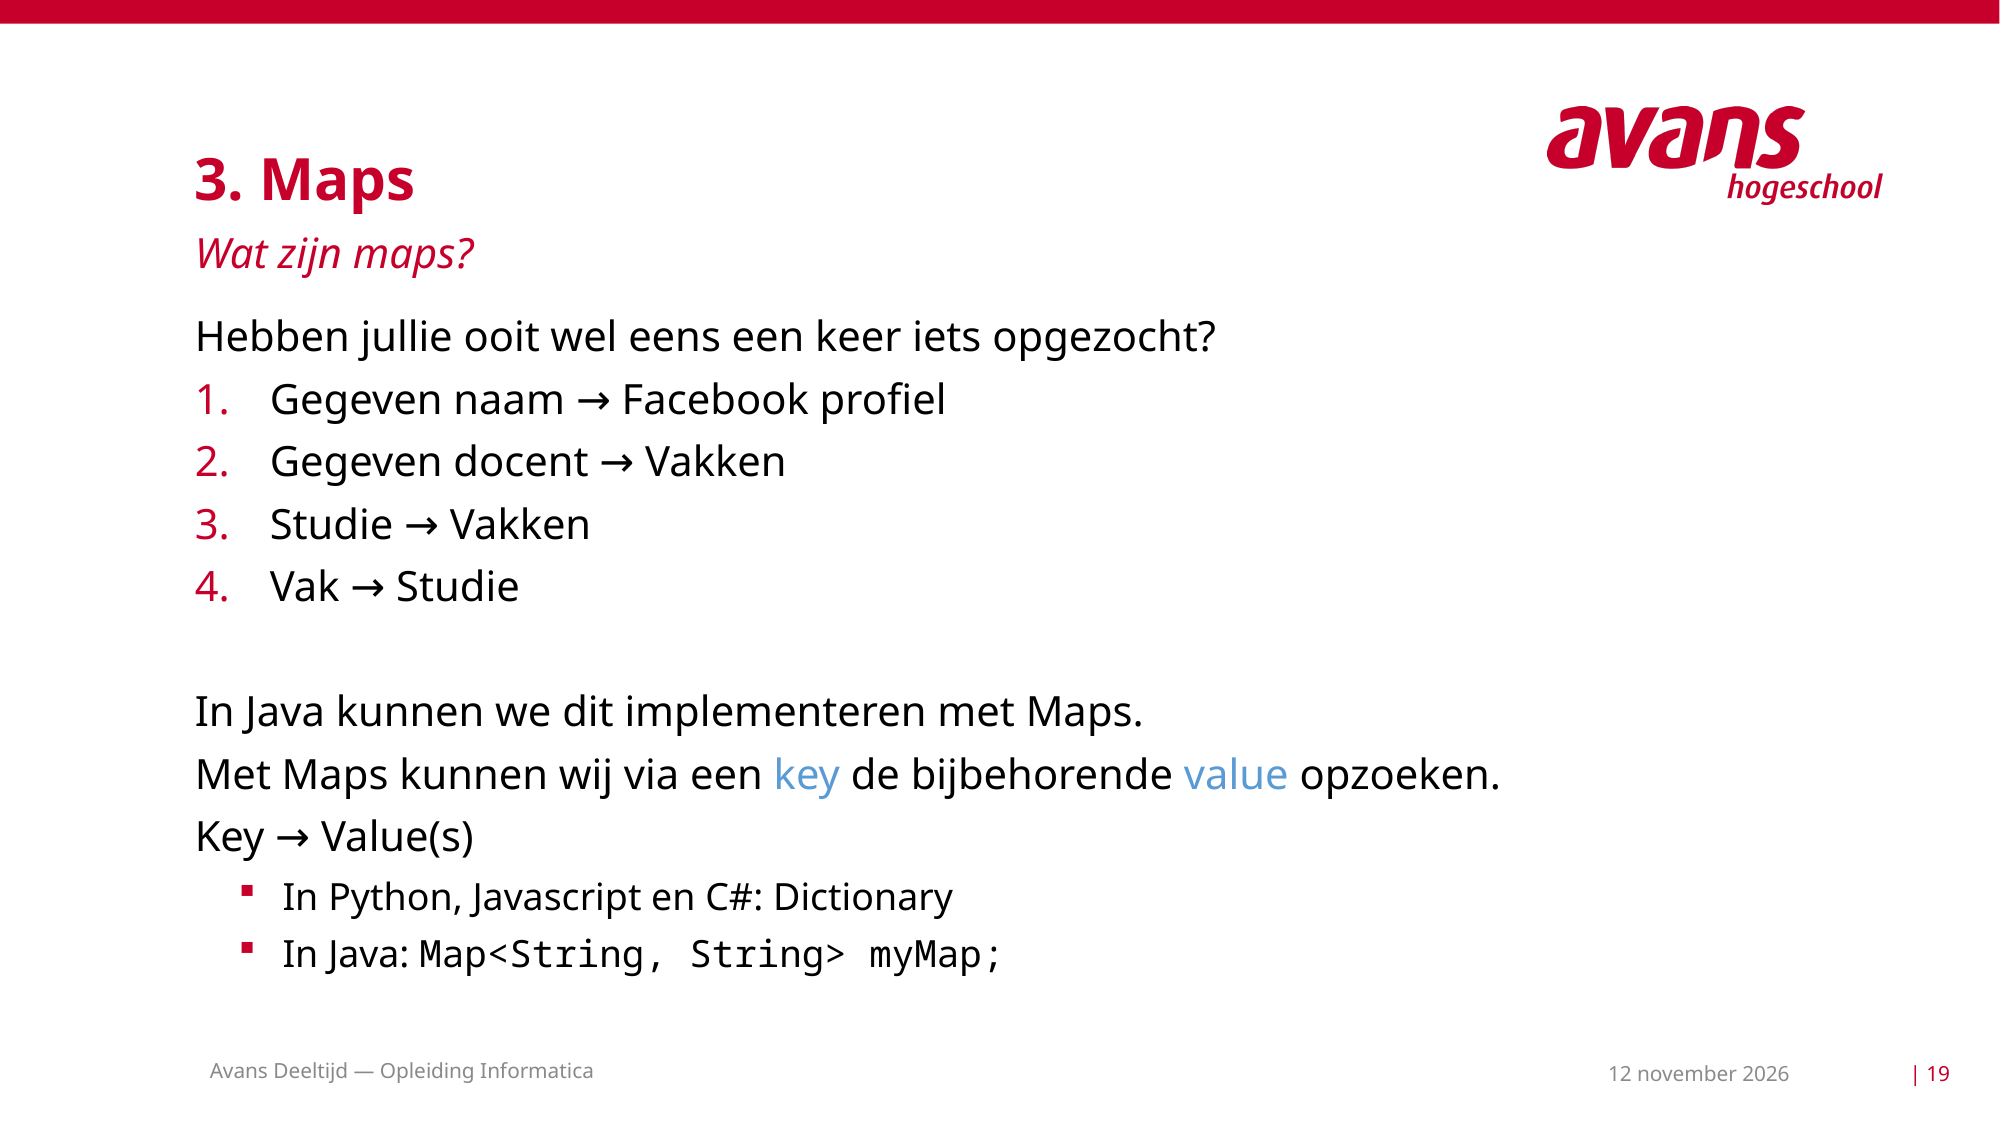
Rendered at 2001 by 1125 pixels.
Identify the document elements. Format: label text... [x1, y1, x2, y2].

slide_number | 19 [1816, 1056, 1951, 1092]
list Wat zijn maps? [194, 226, 1465, 285]
footer Avans Deeltijd — Opleiding Informatica [194, 1054, 1199, 1090]
slide_number 18 mei 2021 [1339, 1056, 1790, 1092]
title 3. Maps [194, 150, 1465, 209]
picture [1547, 106, 1883, 205]
list Hebben jullie ooit wel eens een keer iets opgezocht? Gegeven naam → Facebook profiel Gegeven docent → Vakken Studie → Vakken Vak → Studie In Java kunnen we dit implementeren met Maps. Met Maps kunnen wij via een key de bijbehorende value opzoeken. Key → Value(s) In Python, Javascript en C#: Dictionary In Java: Map<String, String> myMap; [194, 309, 1790, 1018]
